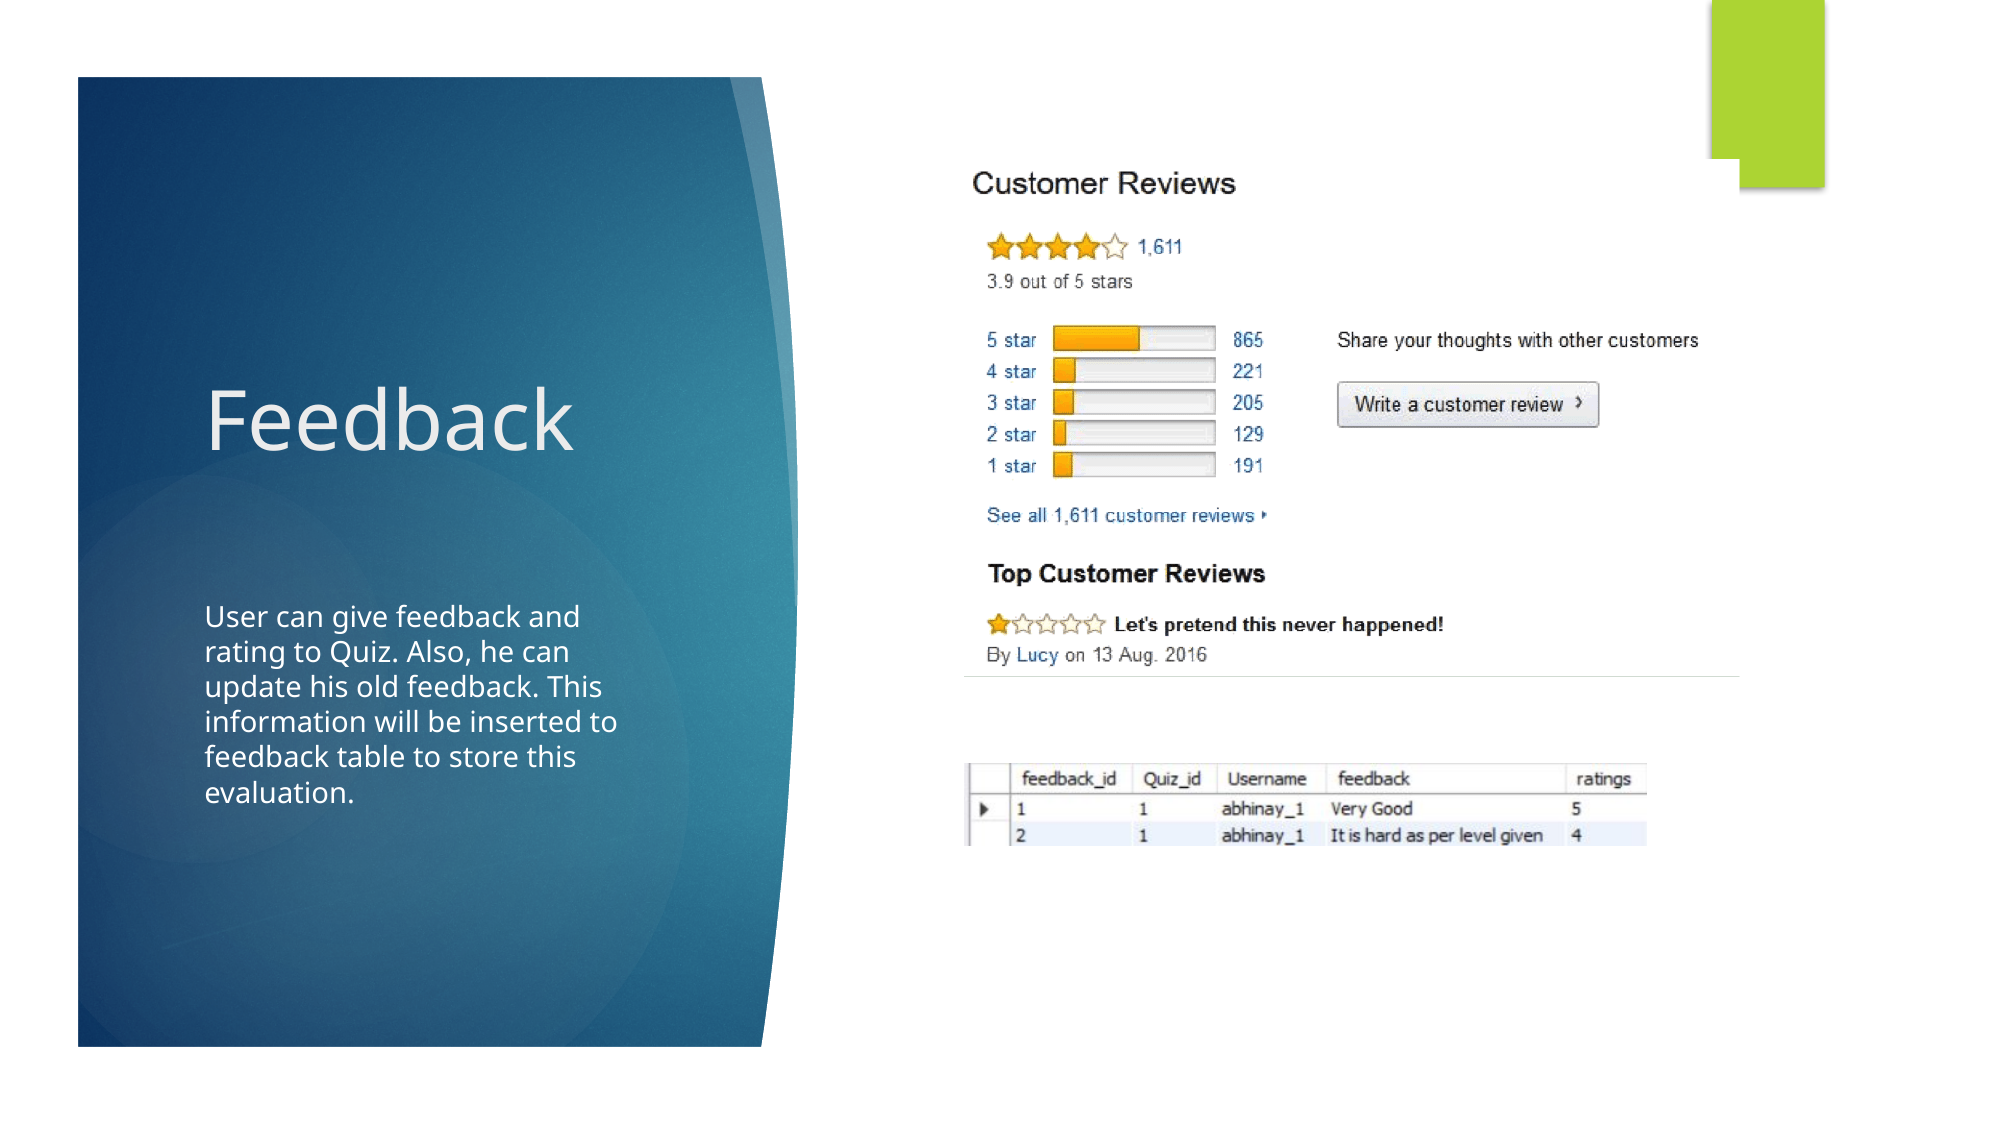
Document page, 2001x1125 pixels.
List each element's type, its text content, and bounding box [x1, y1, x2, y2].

title Feedback [189, 212, 648, 474]
picture [964, 159, 1740, 677]
picture [964, 763, 1647, 847]
list User can give feedback and rating to Quiz. Also, he can update his old feedback. This information will be inserted to feedback table to store this evaluation. [189, 474, 648, 989]
